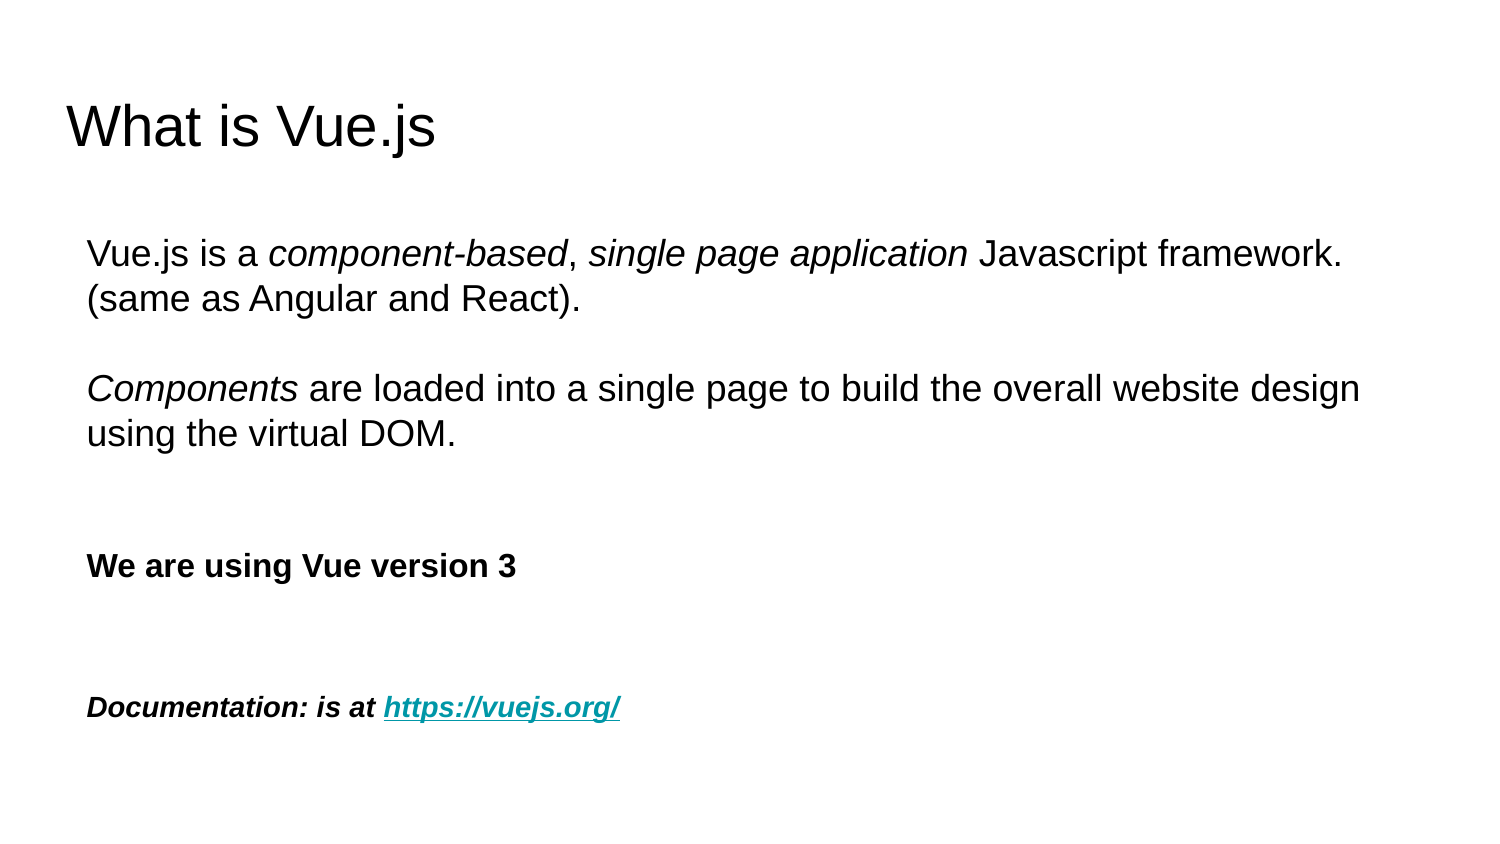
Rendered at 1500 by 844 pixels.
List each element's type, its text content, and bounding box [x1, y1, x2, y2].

text_box Vue.js is a component-based, single page application Javascript framework. (same as Angular and React). Components are loaded into a single page to build the overall website design using the virtual DOM. We are using Vue version 3 Documentation: is at https://vuejs.org/ [71, 214, 1404, 445]
title What is Vue.js [51, 72, 1449, 167]
